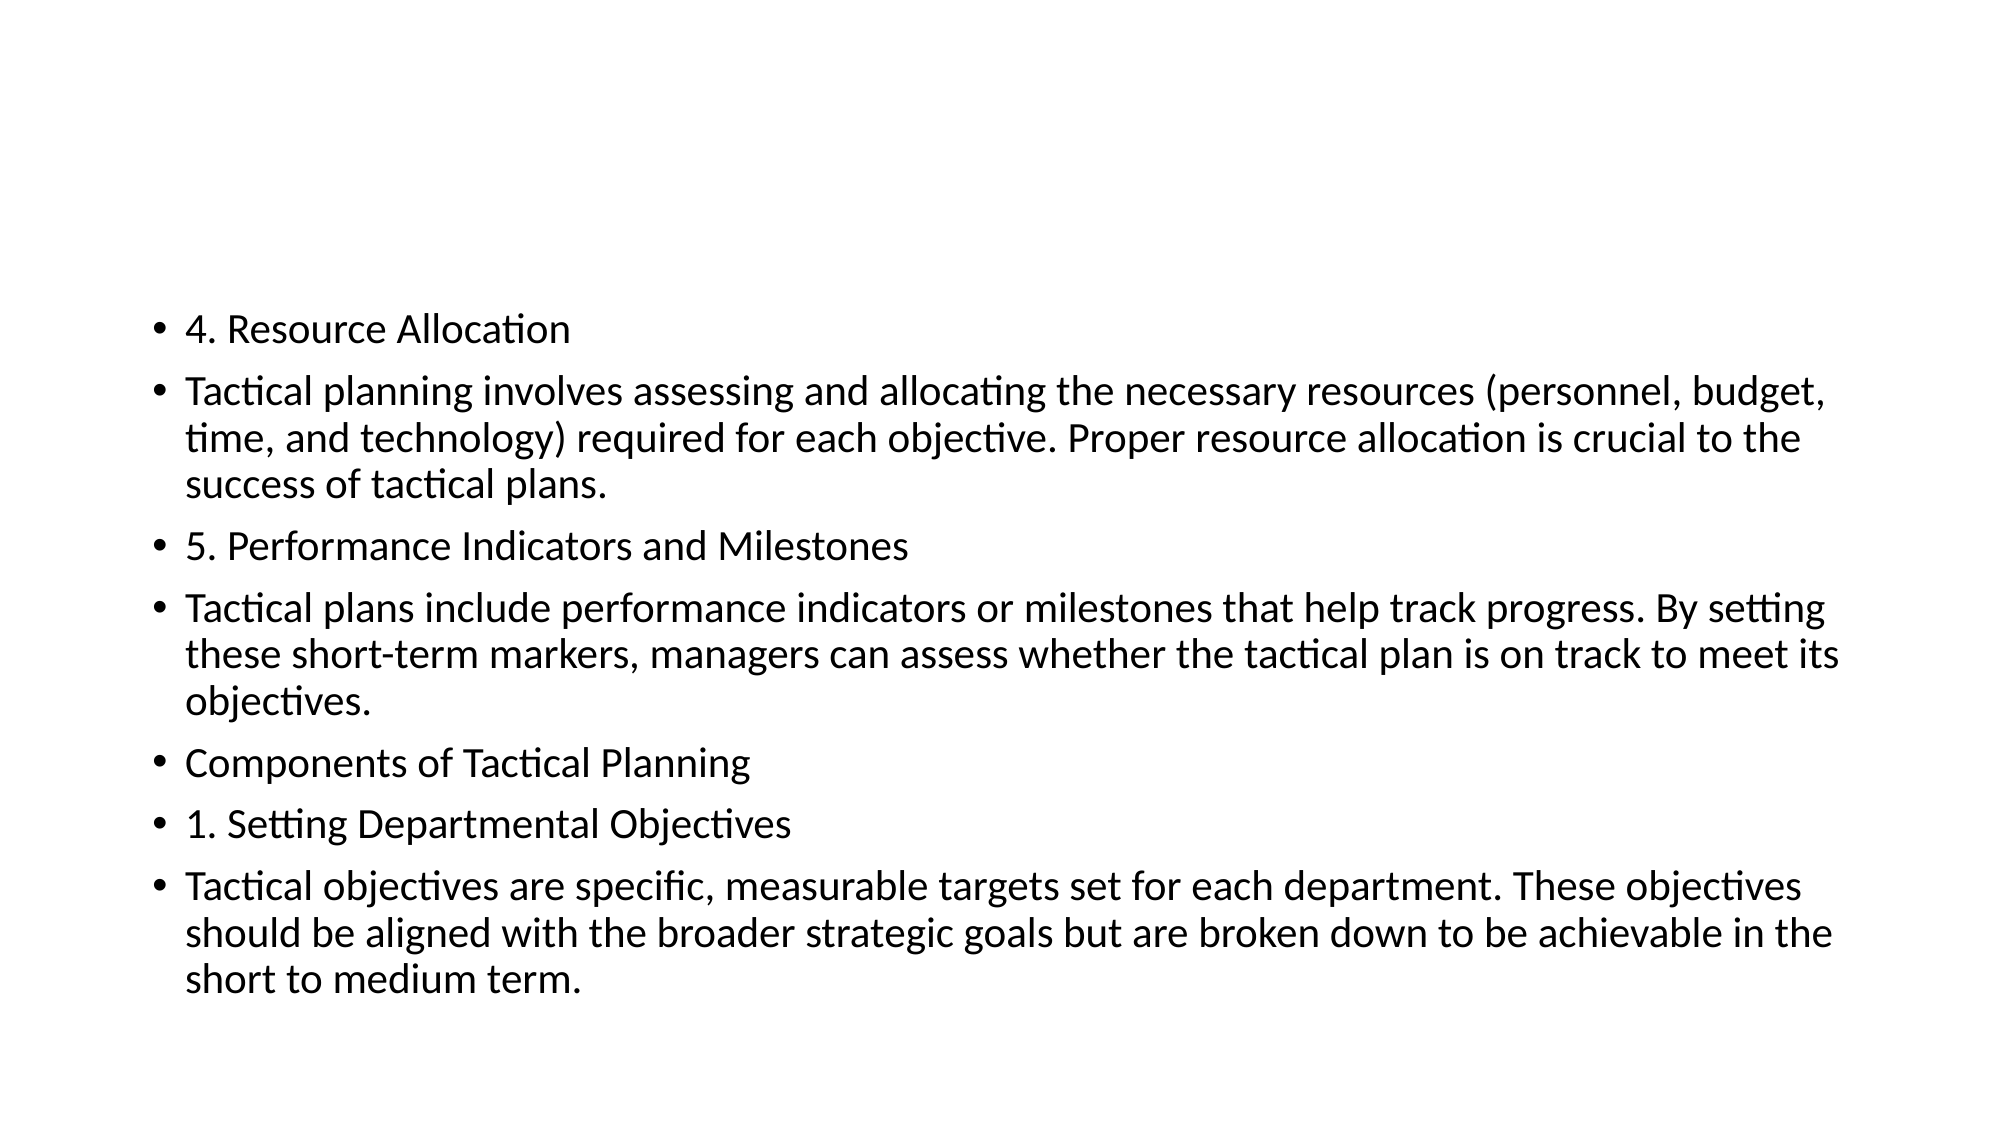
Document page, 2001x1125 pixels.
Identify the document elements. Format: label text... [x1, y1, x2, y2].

list 4. Resource Allocation Tactical planning involves assessing and allocating the necessary resources (personnel, budget, time, and technology) required for each objective. Proper resource allocation is crucial to the success of tactical plans. 5. Performance Indicators and Milestones Tactical plans include performance indicators or milestones that help track progress. By setting these short-term markers, managers can assess whether the tactical plan is on track to meet its objectives. Components of Tactical Planning 1. Setting Departmental Objectives Tactical objectives are specific, measurable targets set for each department. These objectives should be aligned with the broader strategic goals but are broken down to be achievable in the short to medium term. [137, 299, 1863, 1014]
